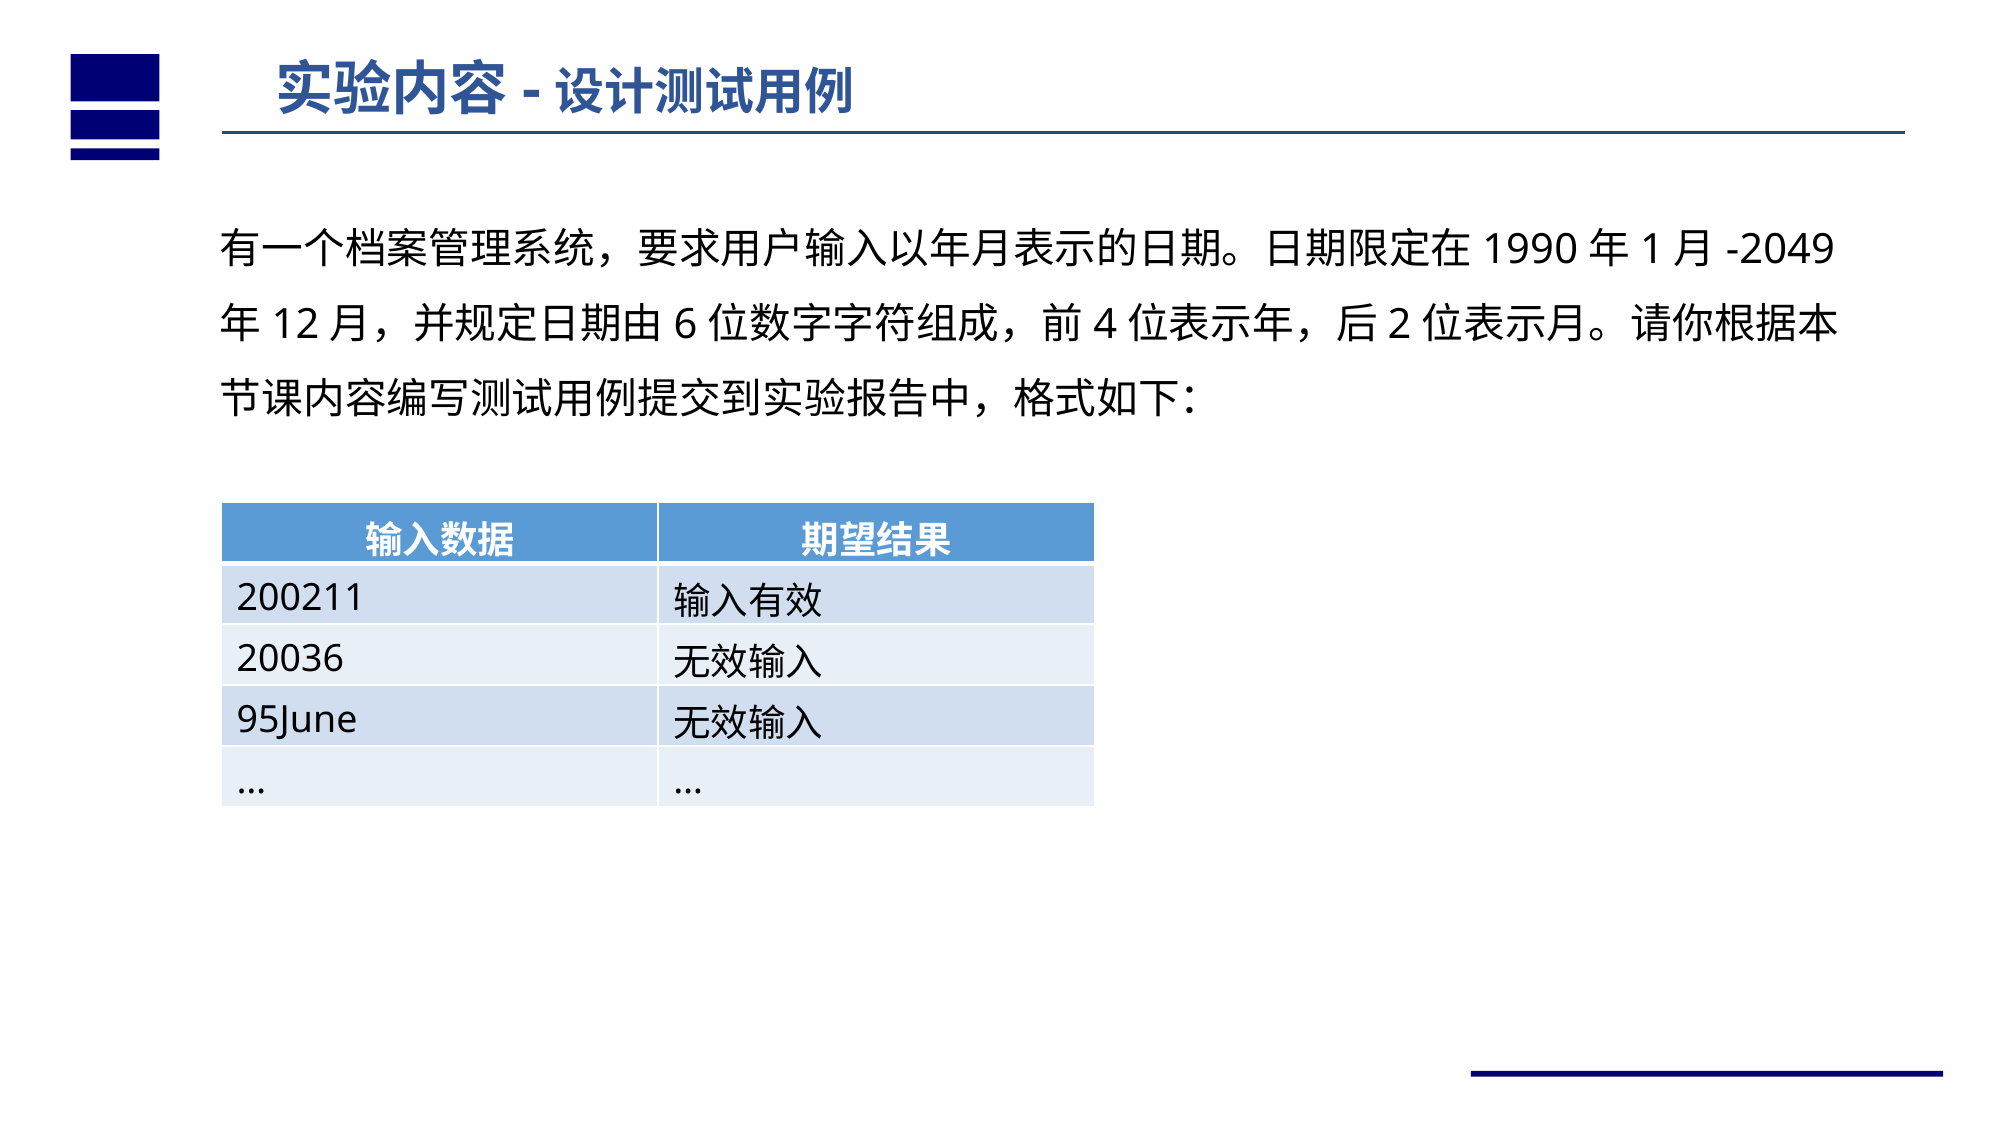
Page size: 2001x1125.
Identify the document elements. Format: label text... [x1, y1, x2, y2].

table_cell 输入有效 [659, 566, 1094, 623]
table_cell … [222, 747, 657, 806]
table_cell 200211 [222, 566, 657, 623]
text_box 有一个档案管理系统，要求用户输入以年月表示的日期。日期限定在1990年1月-2049年12月，并规定日期由6位数字字符组成，前4位表示年，后2位表示月。请你根据本节课内容编写测试用例提交到实验报告中，格式如下： [205, 189, 1889, 430]
table_cell 无效输入 [659, 686, 1094, 745]
text_box 实验内容-设计测试用例 [260, 43, 1306, 129]
table_header 期望结果 [659, 503, 1094, 561]
table_cell 20036 [222, 625, 657, 684]
table_cell 95June [222, 686, 657, 745]
table_cell 无效输入 [659, 625, 1094, 684]
table_header 输入数据 [222, 503, 657, 561]
table_cell … [659, 747, 1094, 806]
